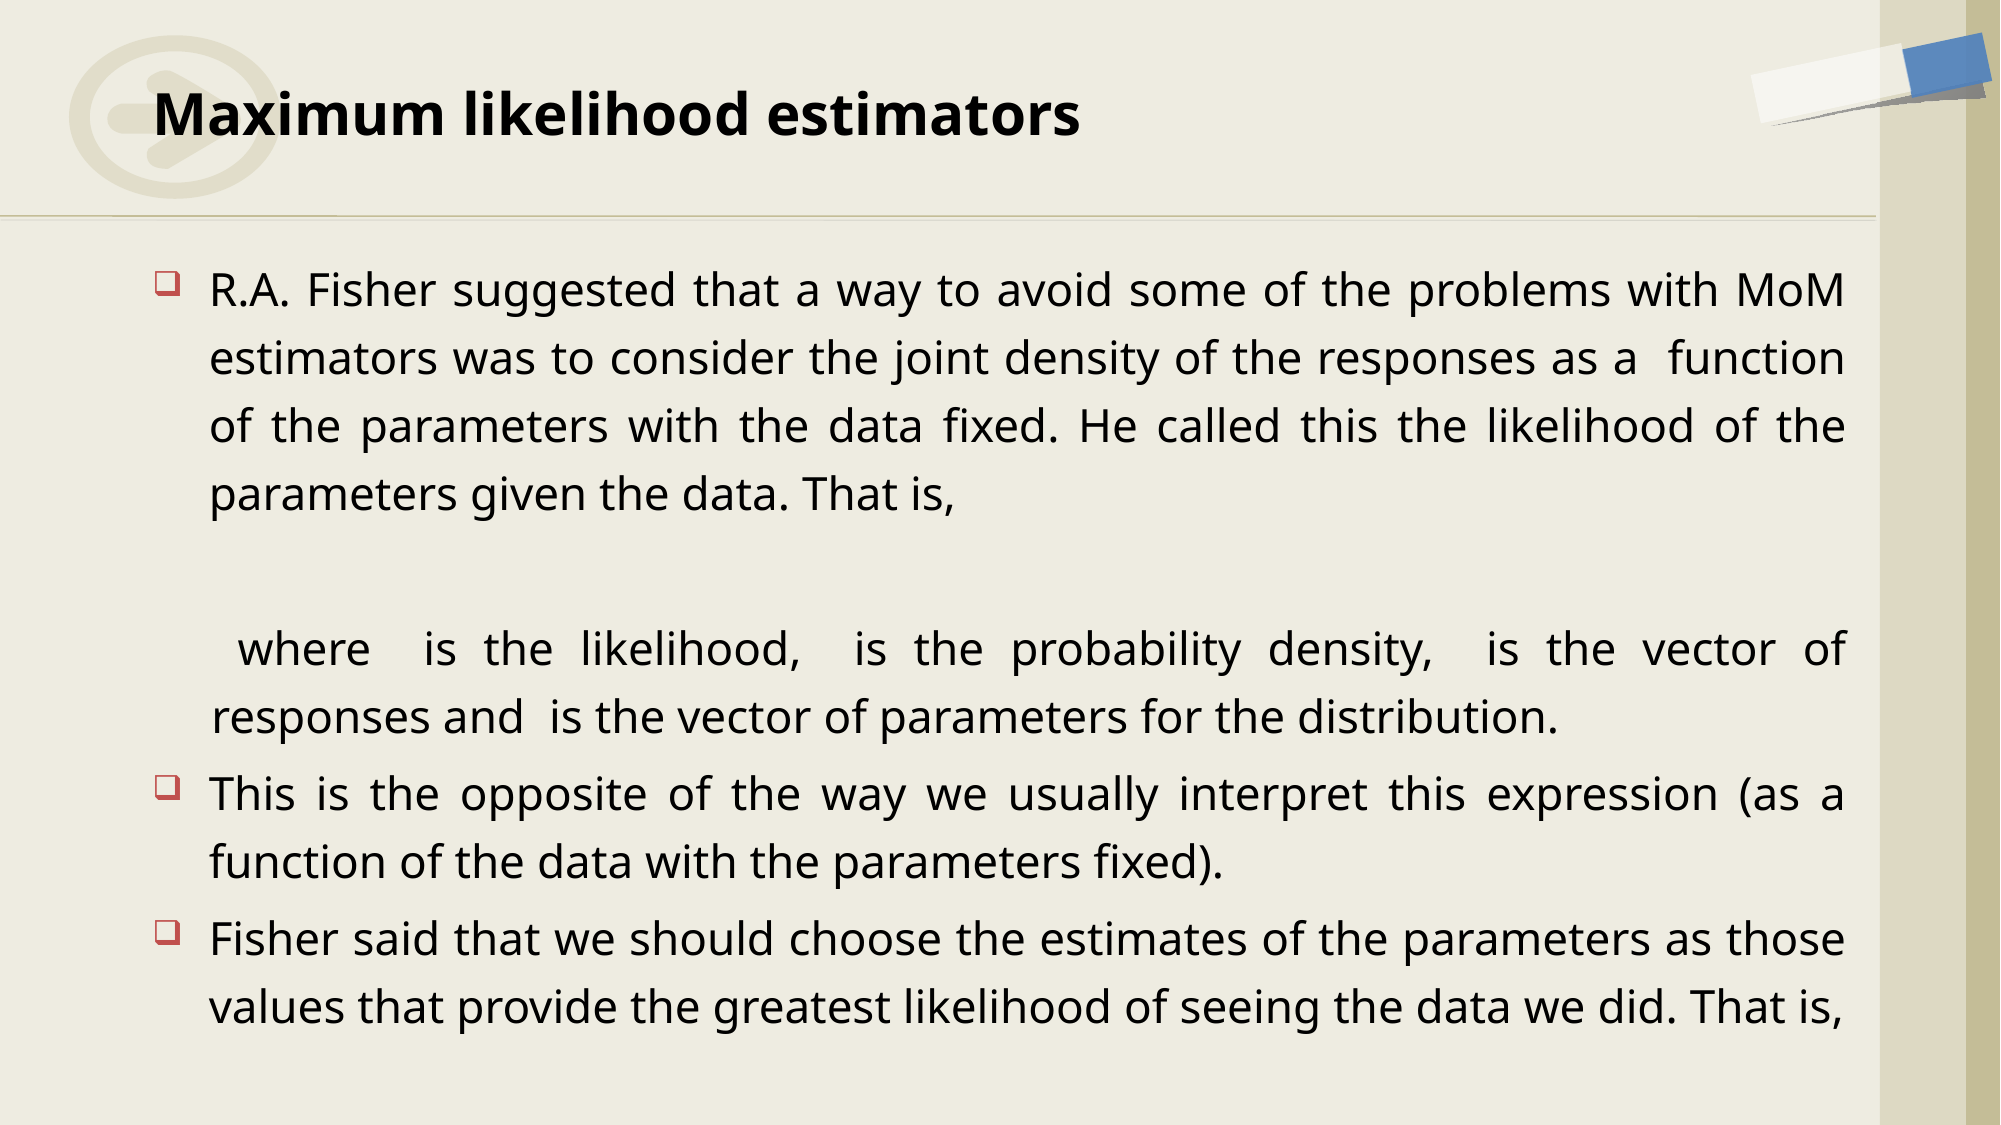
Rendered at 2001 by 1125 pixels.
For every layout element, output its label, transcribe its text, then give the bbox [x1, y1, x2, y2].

title Maximum likelihood estimators [137, 59, 1863, 165]
